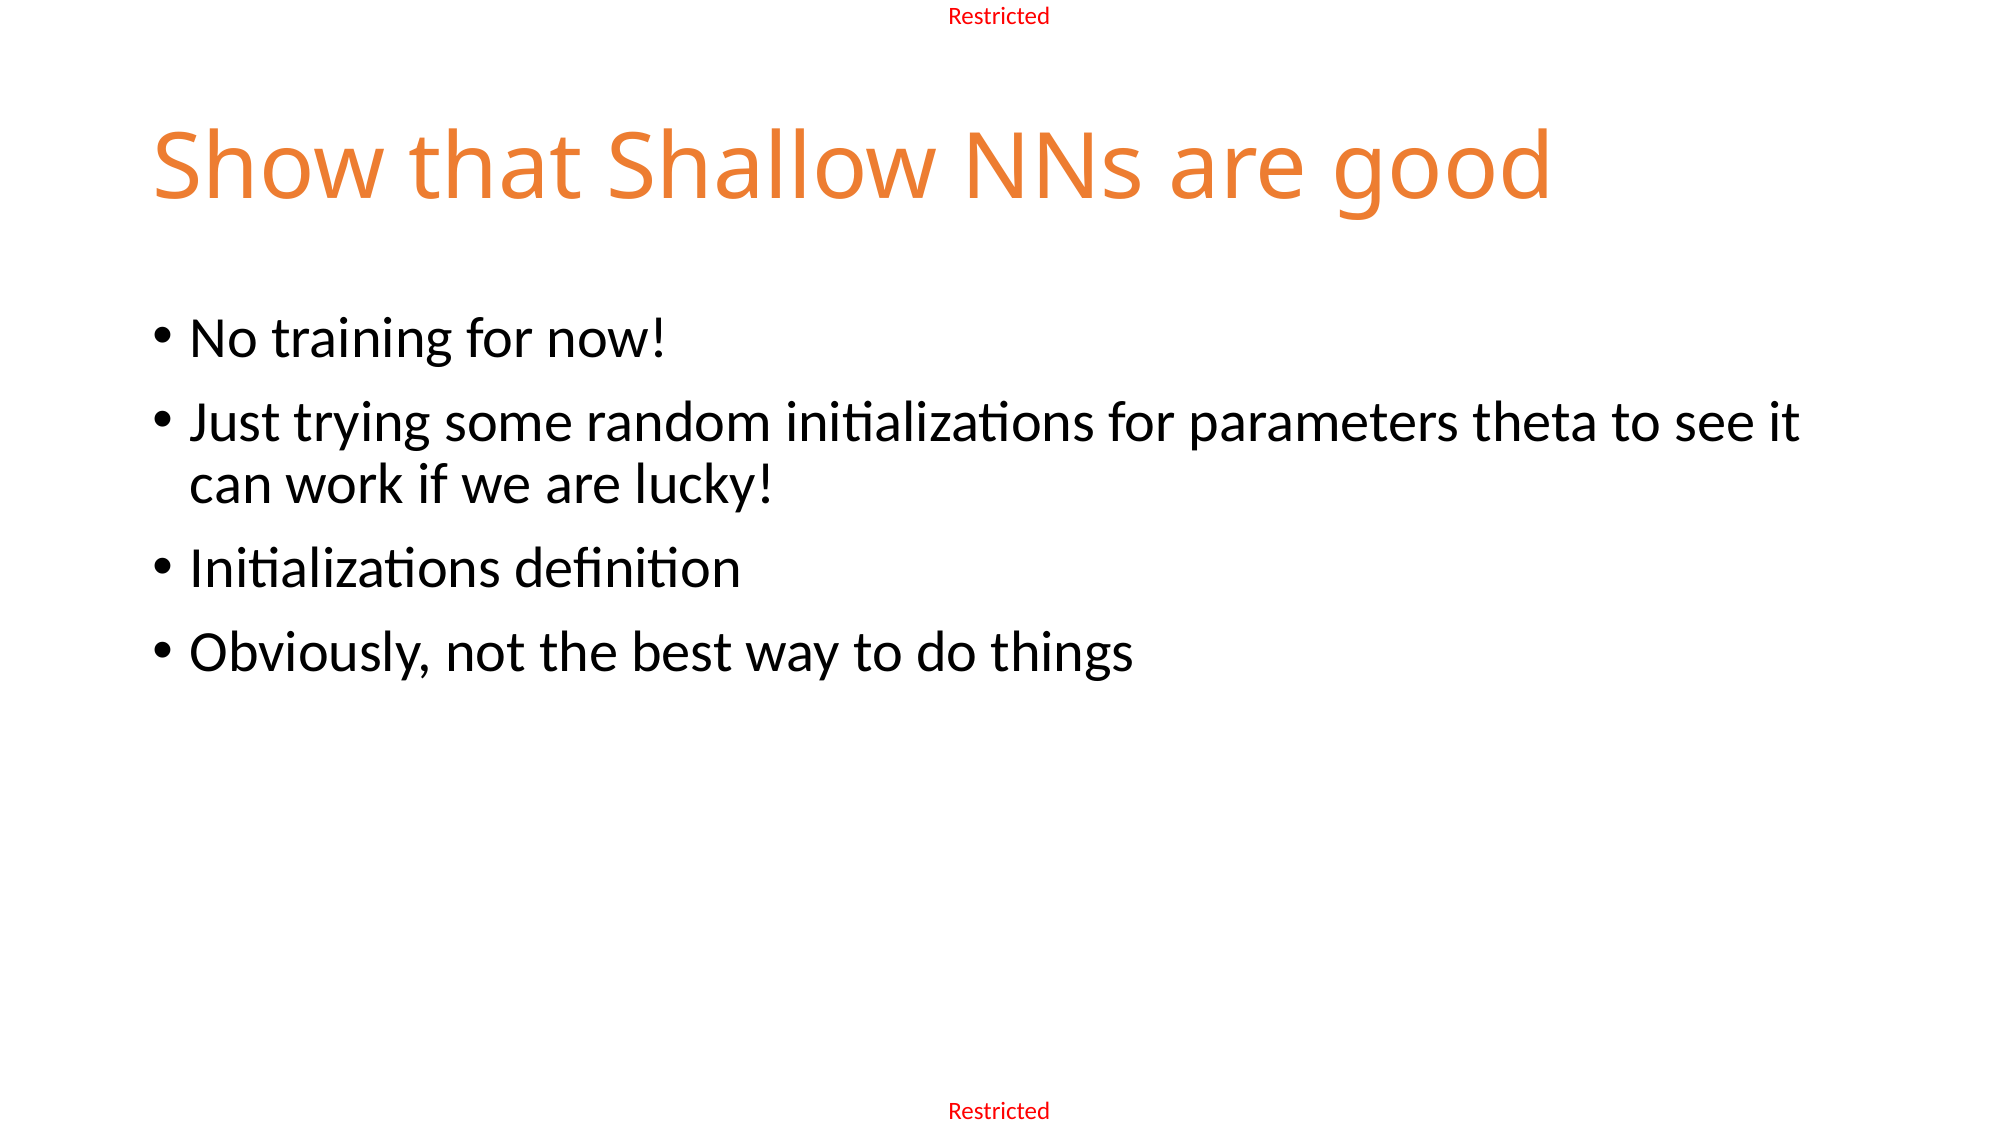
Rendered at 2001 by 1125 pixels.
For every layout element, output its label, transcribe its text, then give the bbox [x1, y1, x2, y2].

list No training for now! Just trying some random initializations for parameters theta to see it can work if we are lucky! Initializations definition Obviously, not the best way to do things [137, 299, 1863, 1014]
title Show that Shallow NNs are good [137, 59, 1863, 278]
